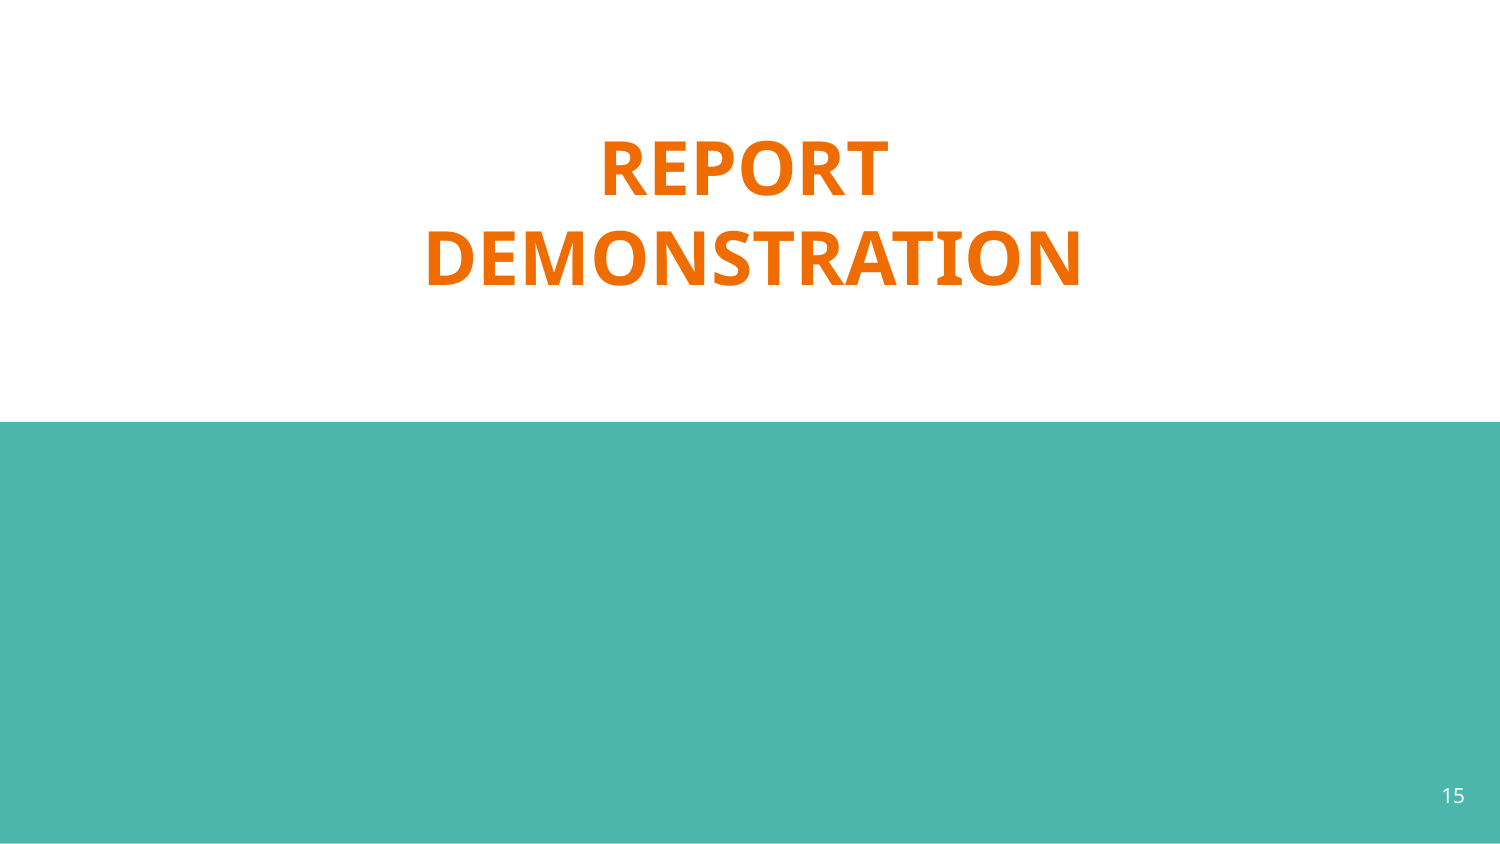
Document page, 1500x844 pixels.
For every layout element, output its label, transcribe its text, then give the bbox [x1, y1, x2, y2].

title REPORT DEMONSTRATION [51, 133, 1458, 289]
slide_number ‹#› [1389, 764, 1480, 830]
